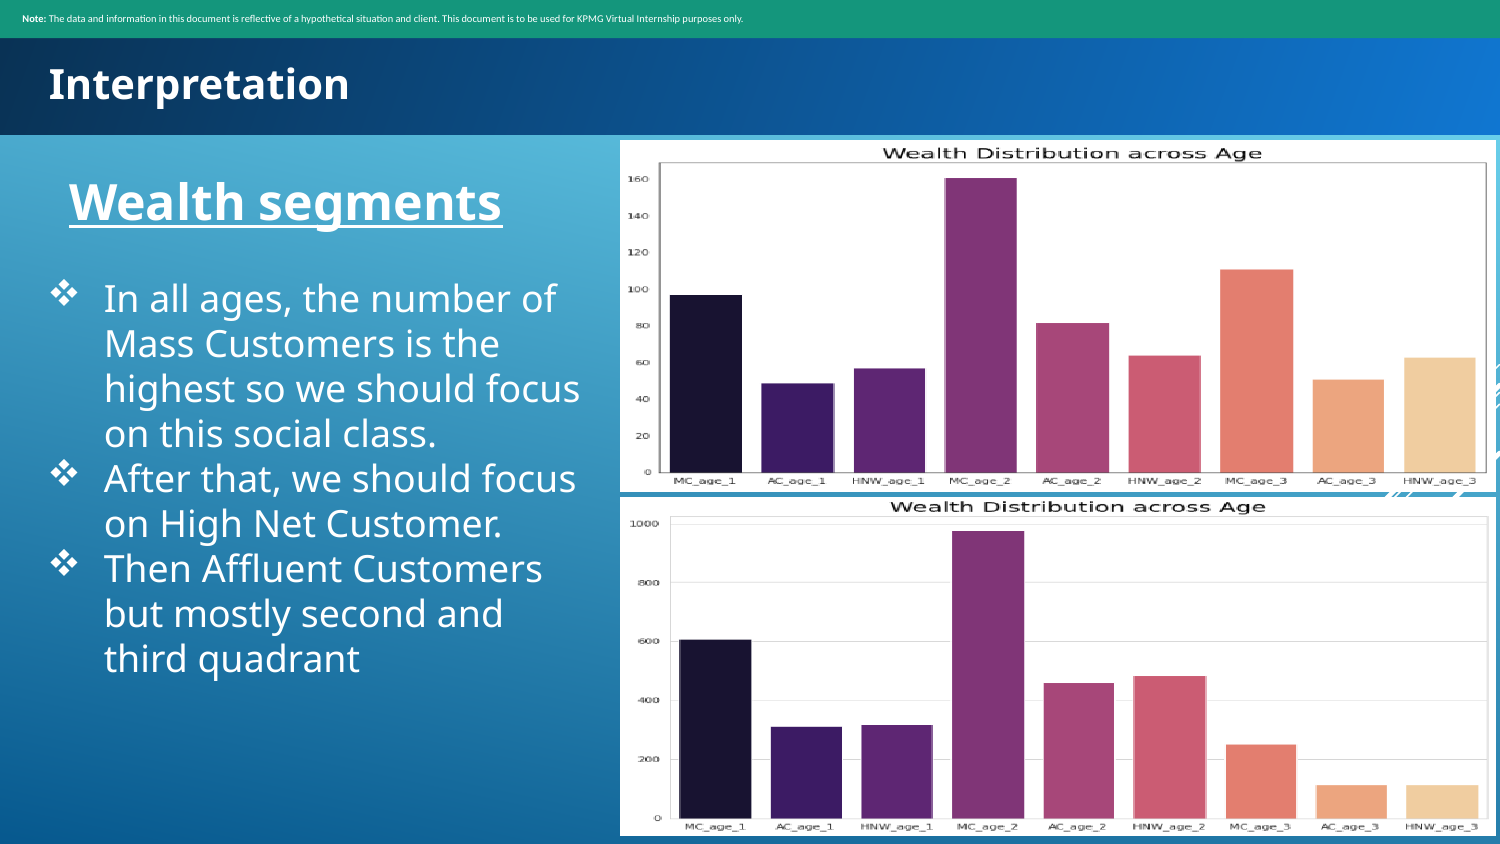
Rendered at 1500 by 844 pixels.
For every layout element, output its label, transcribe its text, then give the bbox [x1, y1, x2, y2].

text_box Wealth segments [54, 163, 518, 239]
text_box Interpretation [33, 43, 1439, 124]
text_box Note: The data and information in this document is reflective of a hypothetical situation and client. This document is to be used for KPMG Virtual Internship purposes only. [0, 0, 1500, 39]
text_box In all ages, the number of Mass Customers is the highest so we should focus on this social class. After that, we should focus on High Net Customer. Then Affluent Customers but mostly second and third quadrant [32, 267, 600, 688]
picture [619, 140, 1496, 492]
text_box [0, 39, 1500, 135]
picture [619, 496, 1496, 837]
